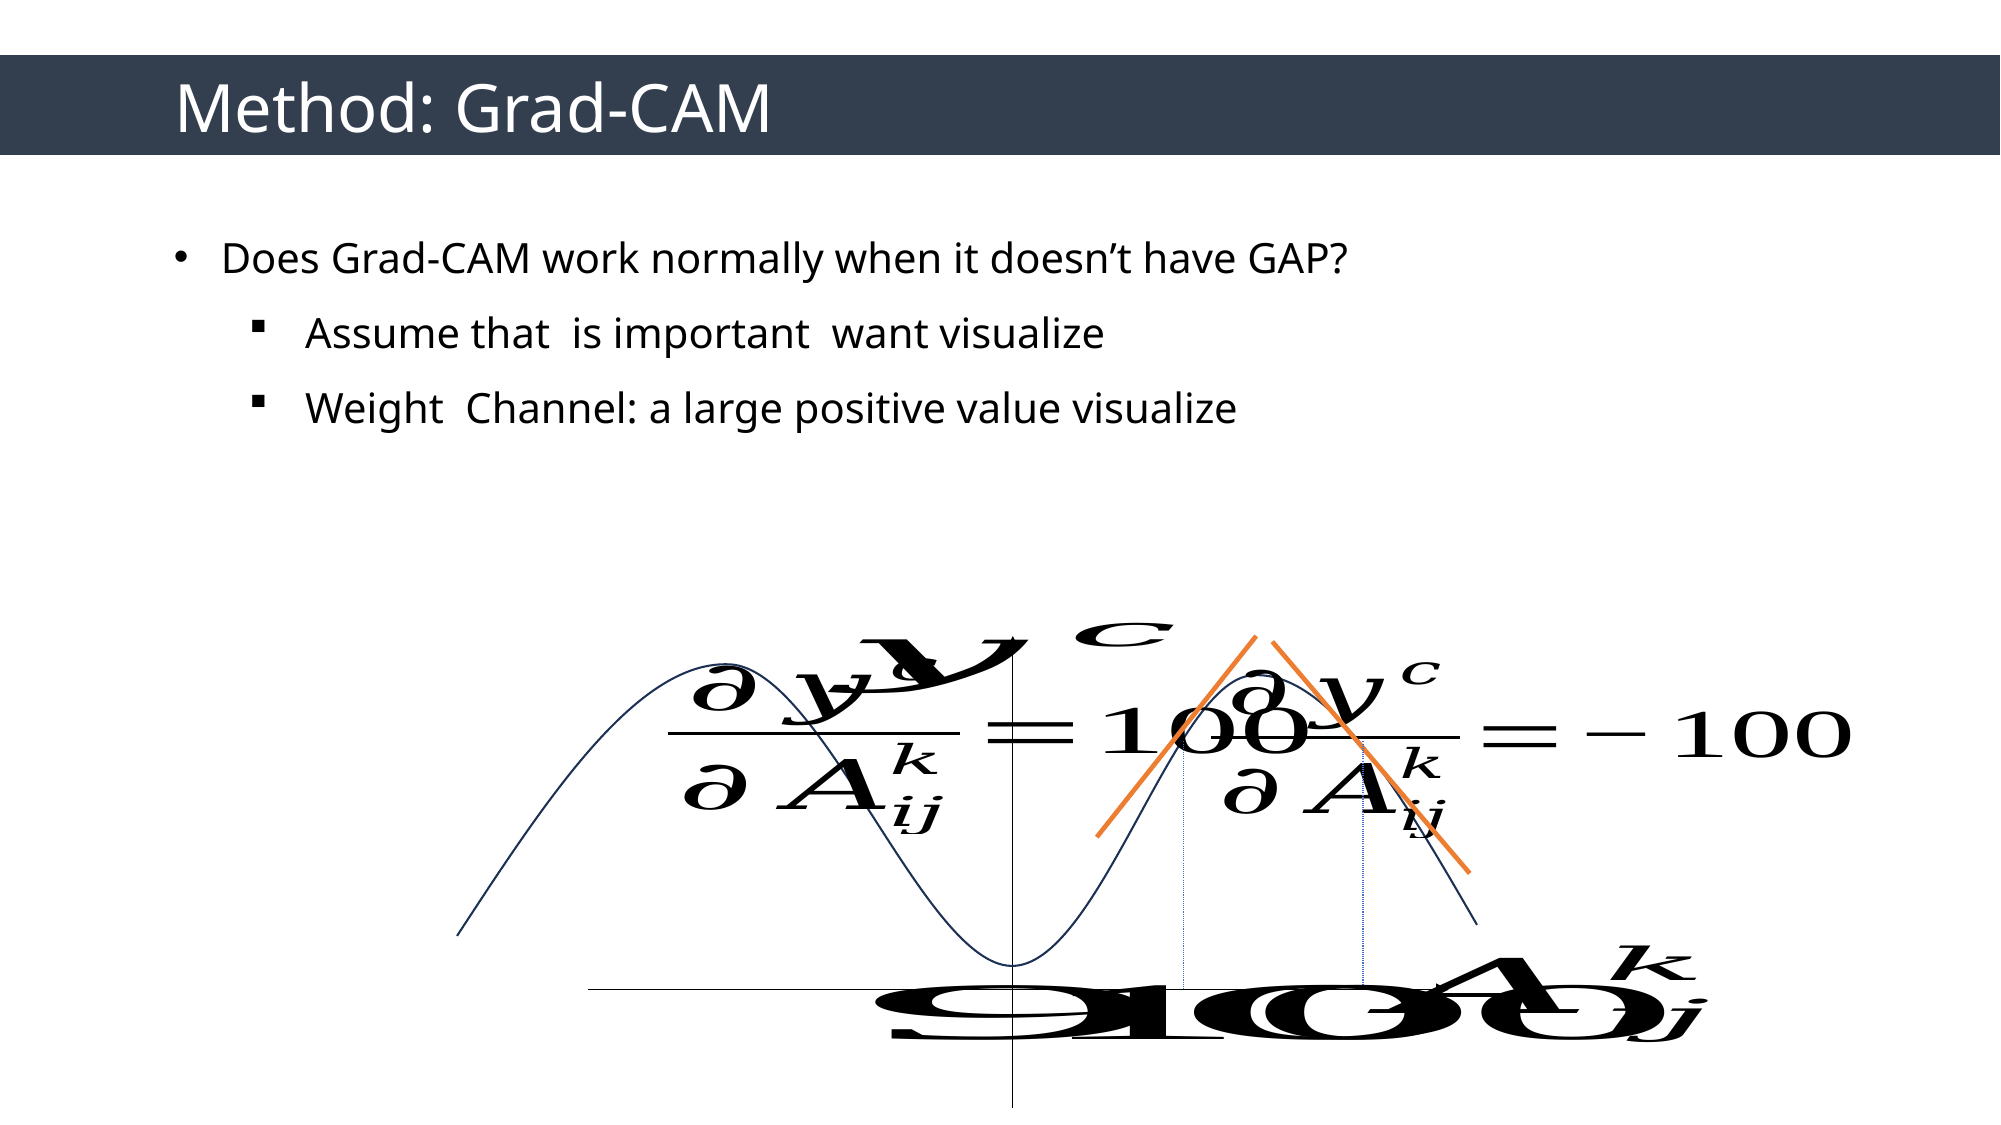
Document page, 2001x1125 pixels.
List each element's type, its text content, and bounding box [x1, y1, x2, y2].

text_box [456, 605, 1714, 1108]
text_box [0, 55, 159, 155]
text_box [1096, 635, 1257, 838]
text_box [1708, 55, 2000, 155]
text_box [1272, 641, 1470, 874]
text_box Method: Grad-CAM [159, 10, 1708, 155]
